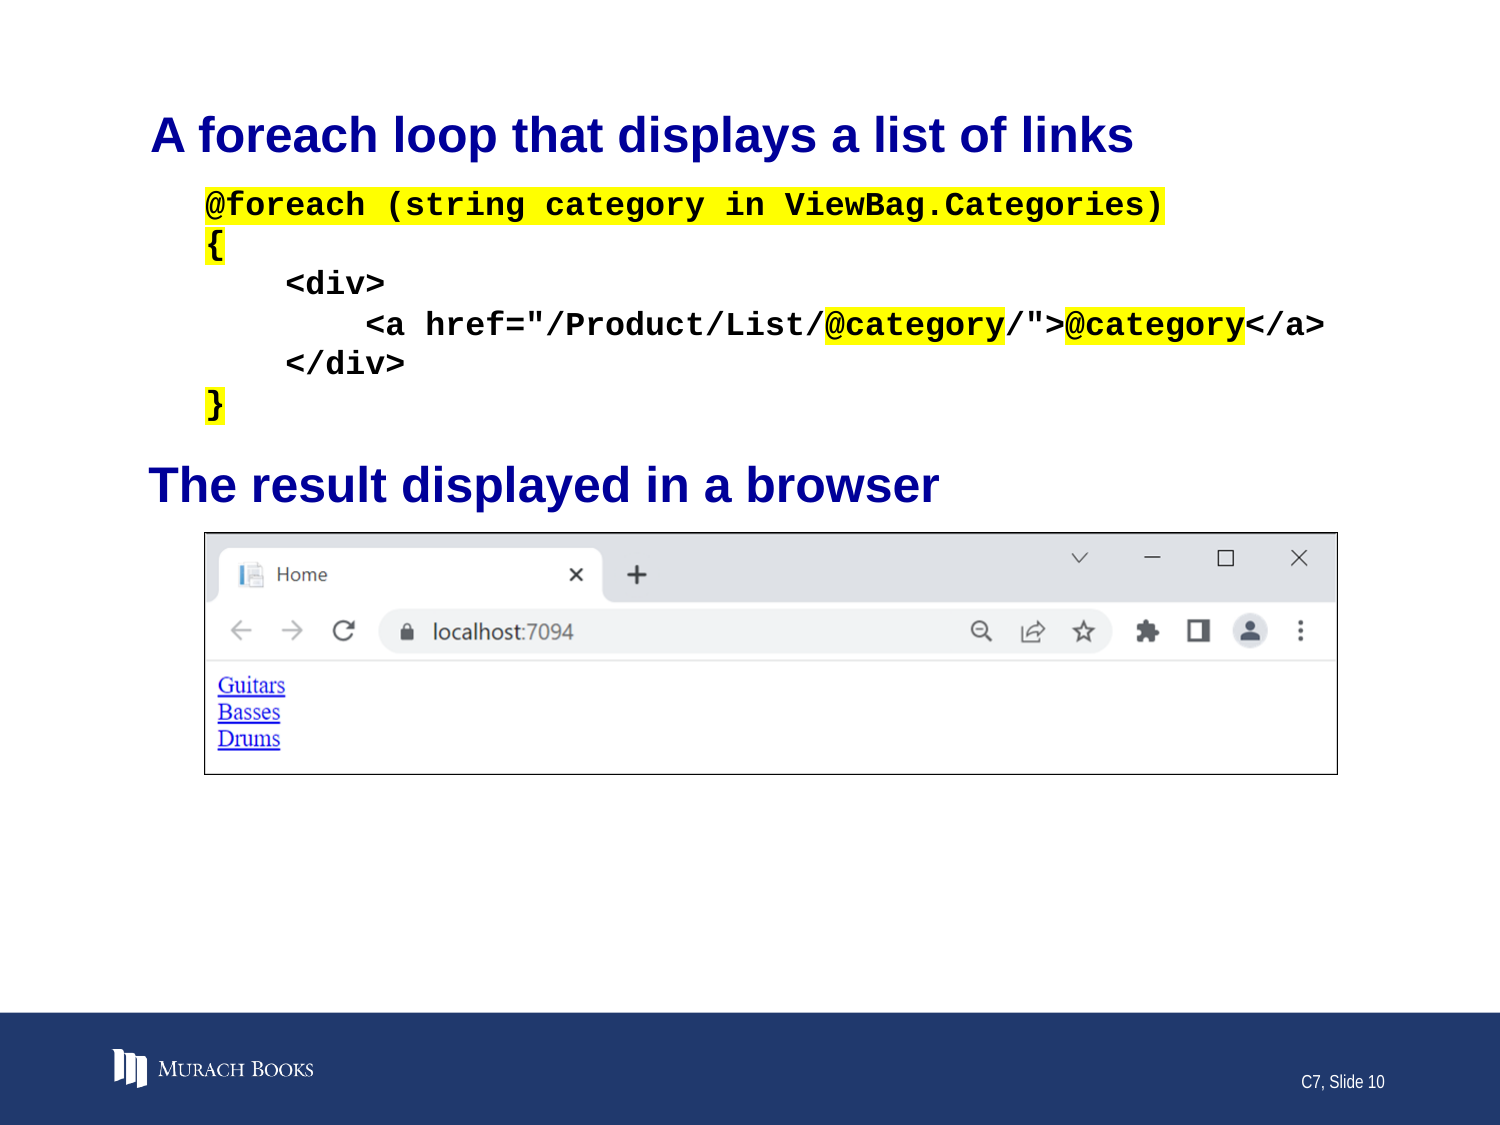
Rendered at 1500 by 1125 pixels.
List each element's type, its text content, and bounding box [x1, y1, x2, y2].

slide_number C7, Slide 10 [1087, 1025, 1400, 1100]
footer [12, 1025, 463, 1100]
title A foreach loop that displays a list of links [150, 102, 1350, 164]
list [204, 532, 1338, 776]
list @foreach (string category in ViewBag.Categories) { <div> <a href="/Product/List/@category/">@category</a> </div> } The result displayed in a browser [133, 174, 1346, 538]
